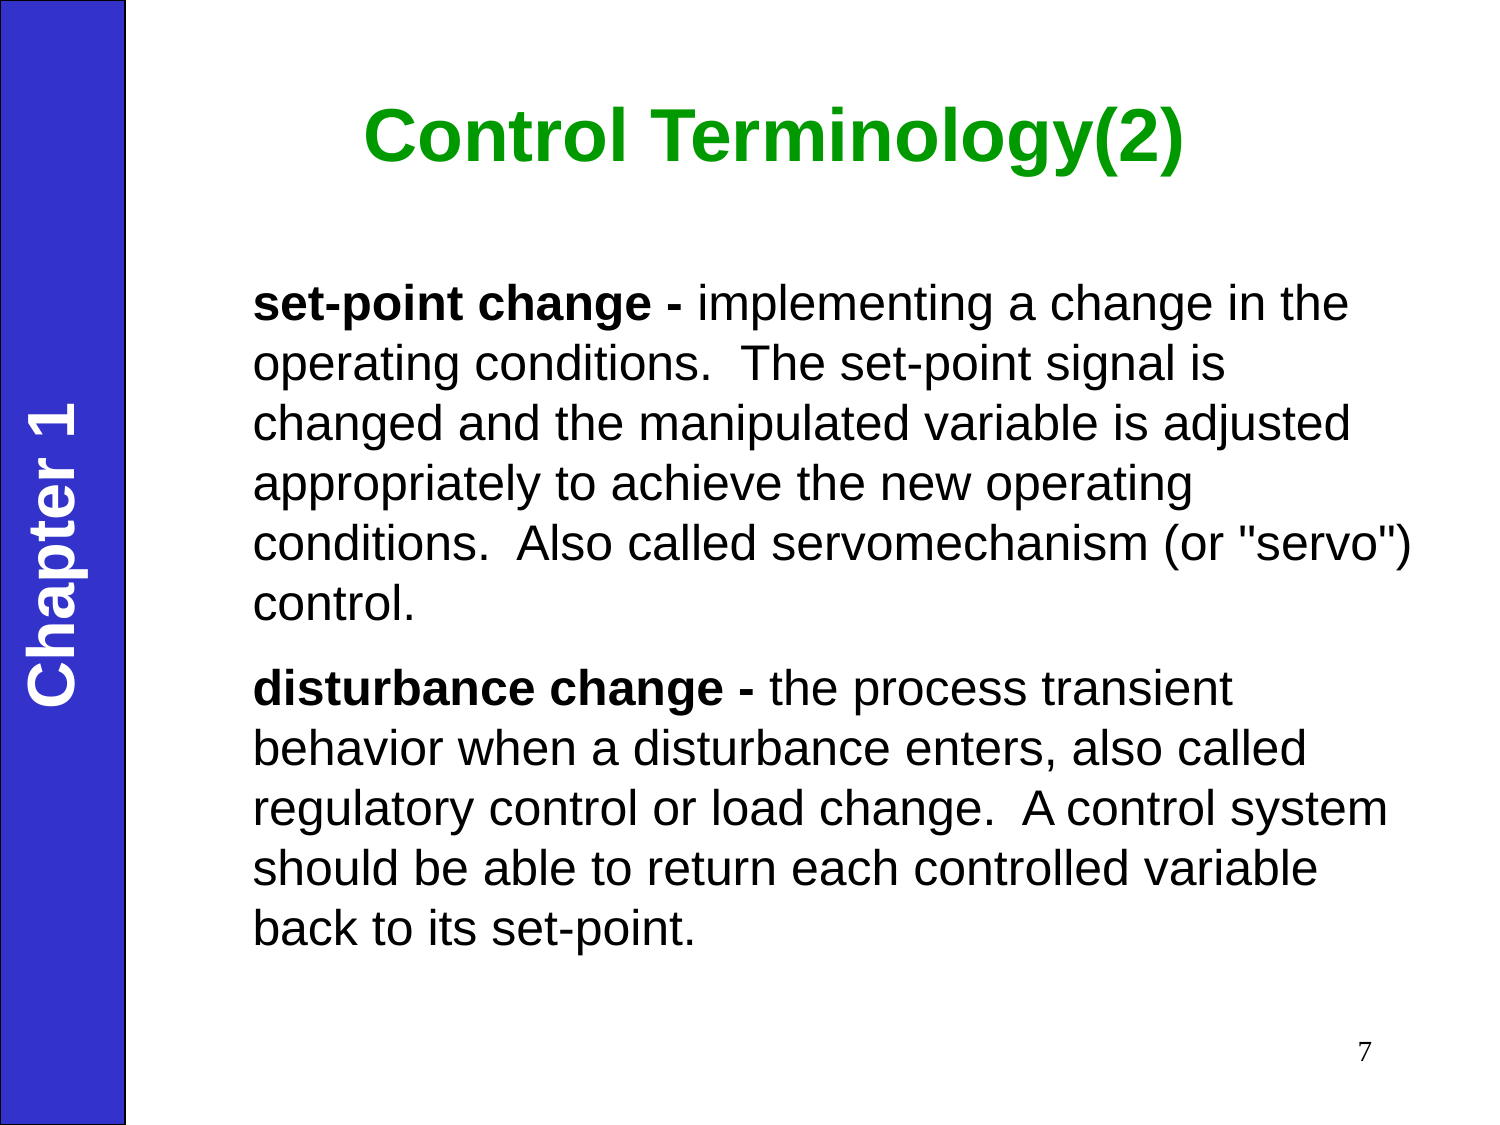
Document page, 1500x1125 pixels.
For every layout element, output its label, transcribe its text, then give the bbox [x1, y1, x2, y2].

text_box ‹#› [1074, 1024, 1388, 1100]
text_box set-point change - implementing a change in the operating conditions. The set-point signal is changed and the manipulated variable is adjusted appropriately to achieve the new operating conditions. Also called servomechanism (or "servo") control. disturbance change - the process transient behavior when a disturbance enters, also called regulatory control or load change. A control system should be able to return each controlled variable back to its set-point. [237, 262, 1438, 967]
text_box Chapter 1 [0, 337, 96, 725]
text_box Control Terminology(2) [287, 62, 1288, 188]
text_box [0, 0, 125, 1125]
